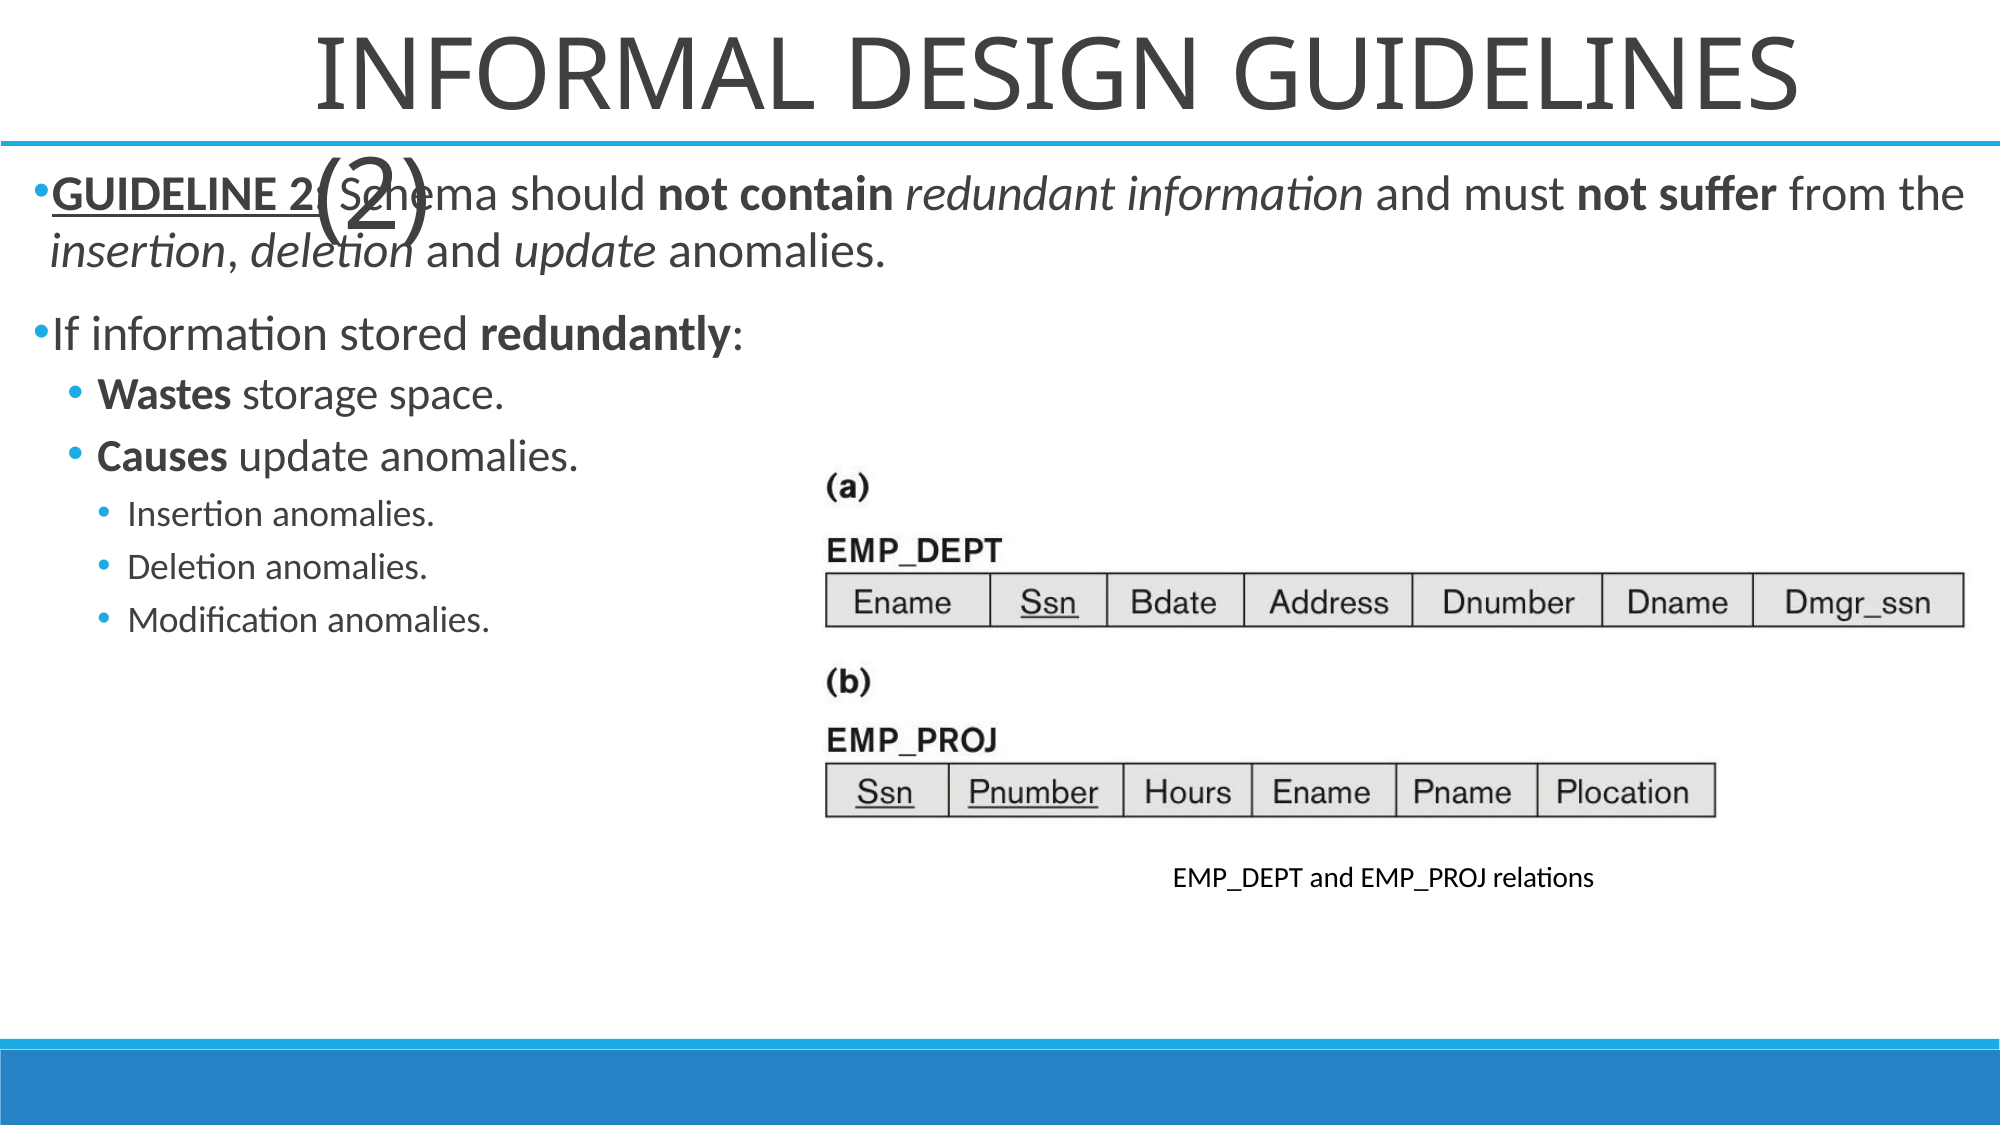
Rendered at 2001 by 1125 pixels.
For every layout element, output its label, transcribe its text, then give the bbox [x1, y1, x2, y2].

picture [822, 465, 1971, 632]
text_box GUIDELINE 2: Schema should not contain redundant information and must not suffer from the insertion, deletion and update anomalies. If information stored redundantly: Wastes storage space. Causes update anomalies. Insertion anomalies. Deletion anomalies. Modification anomalies. [32, 160, 1974, 640]
text_box EMP_DEPT and EMP_PROJ relations [1170, 855, 1602, 893]
title INFORMAL DESIGN GUIDELINES (2) [104, 144, 1896, 250]
title INFORMAL DESIGN GUIDELINES (2) [104, 7, 1896, 143]
picture [821, 660, 1720, 824]
